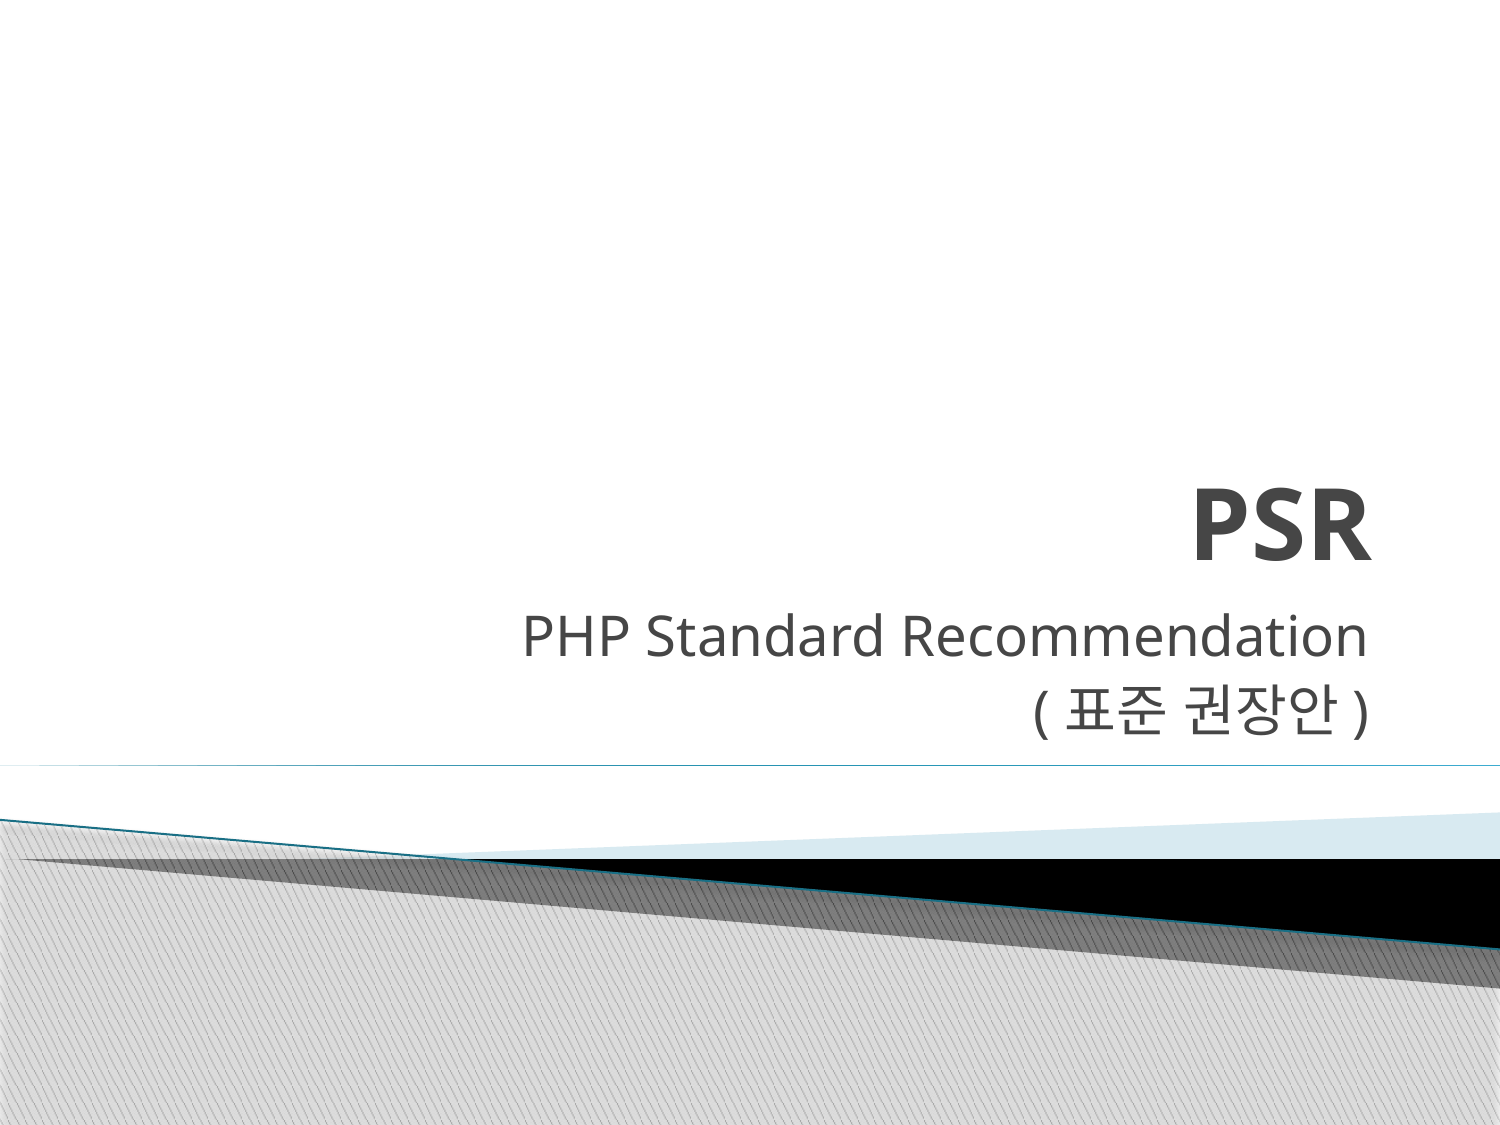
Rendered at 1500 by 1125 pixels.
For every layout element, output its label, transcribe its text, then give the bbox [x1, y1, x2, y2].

picture [5, 859, 1500, 989]
subtitle PHP Standard Recommendation (표준 권장안) [112, 592, 1388, 790]
title PSR [112, 287, 1388, 588]
